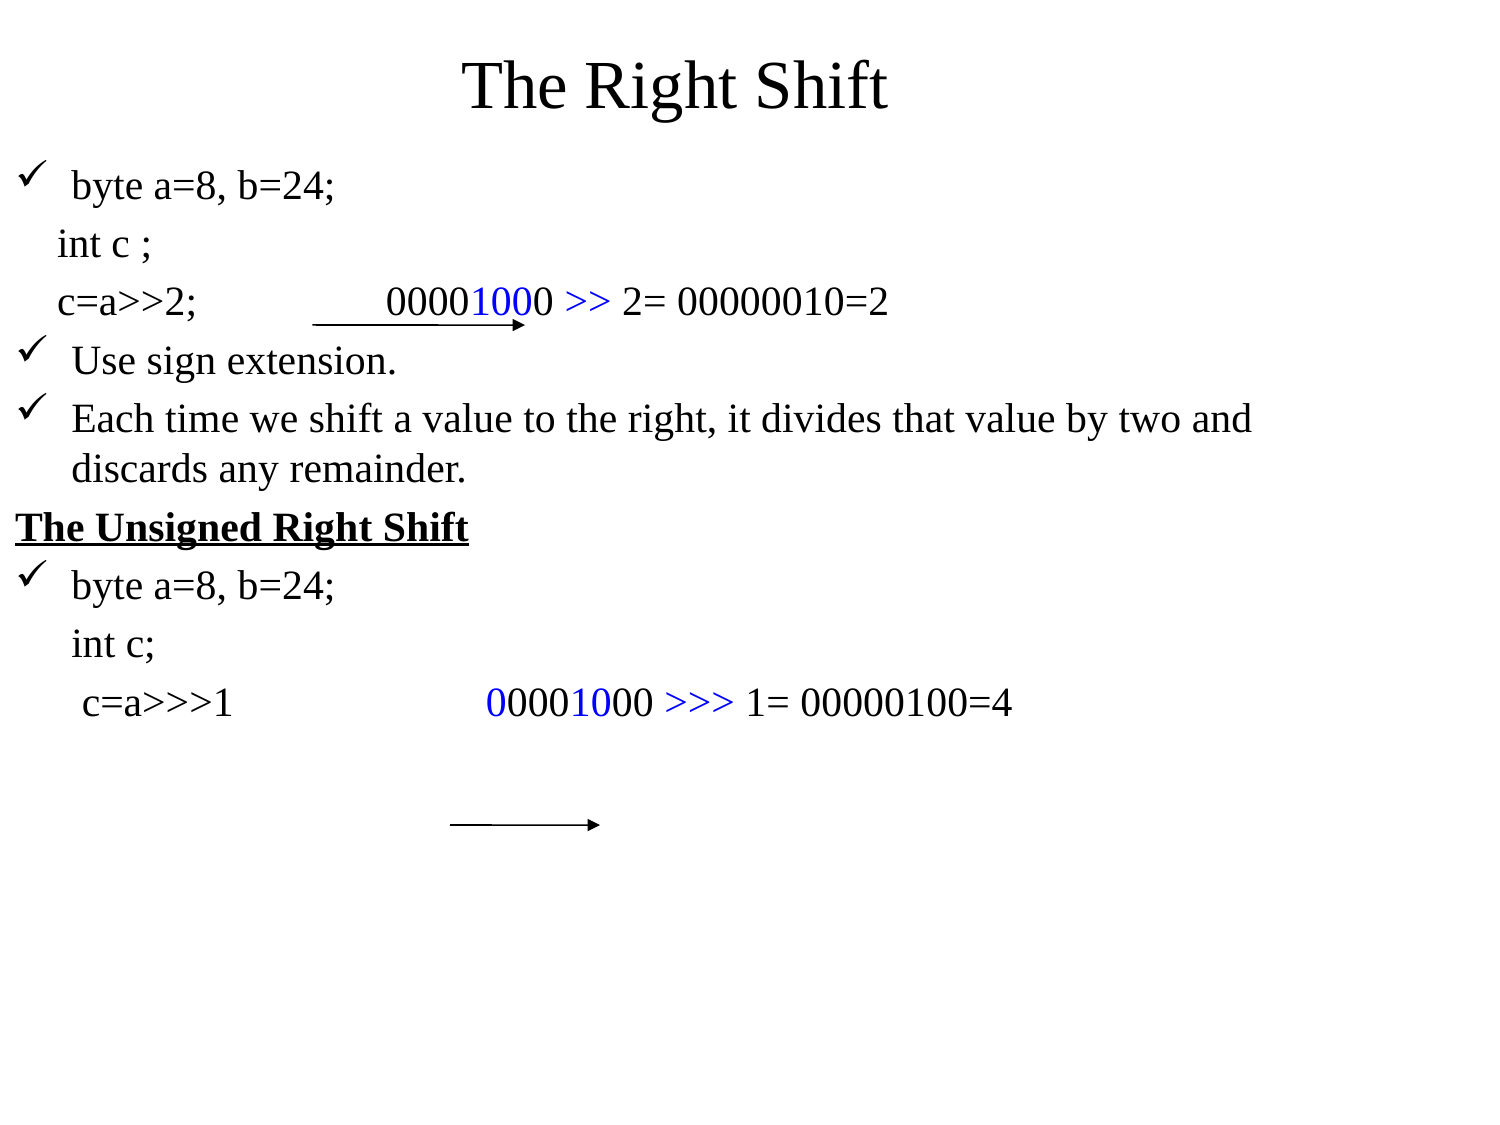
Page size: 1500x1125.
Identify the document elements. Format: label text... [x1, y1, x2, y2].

list byte a=8, b=24; int c ; c=a>>2; 00001000 >> 2= 00000010=2 Use sign extension. Each time we shift a value to the right, it divides that value by two and discards any remainder. The Unsigned Right Shift byte a=8, b=24; int c; c=a>>>1 00001000 >>> 1= 00000100=4 [0, 149, 1350, 893]
text_box [312, 318, 526, 332]
title The Right Shift [0, 0, 1350, 149]
text_box [449, 818, 601, 832]
